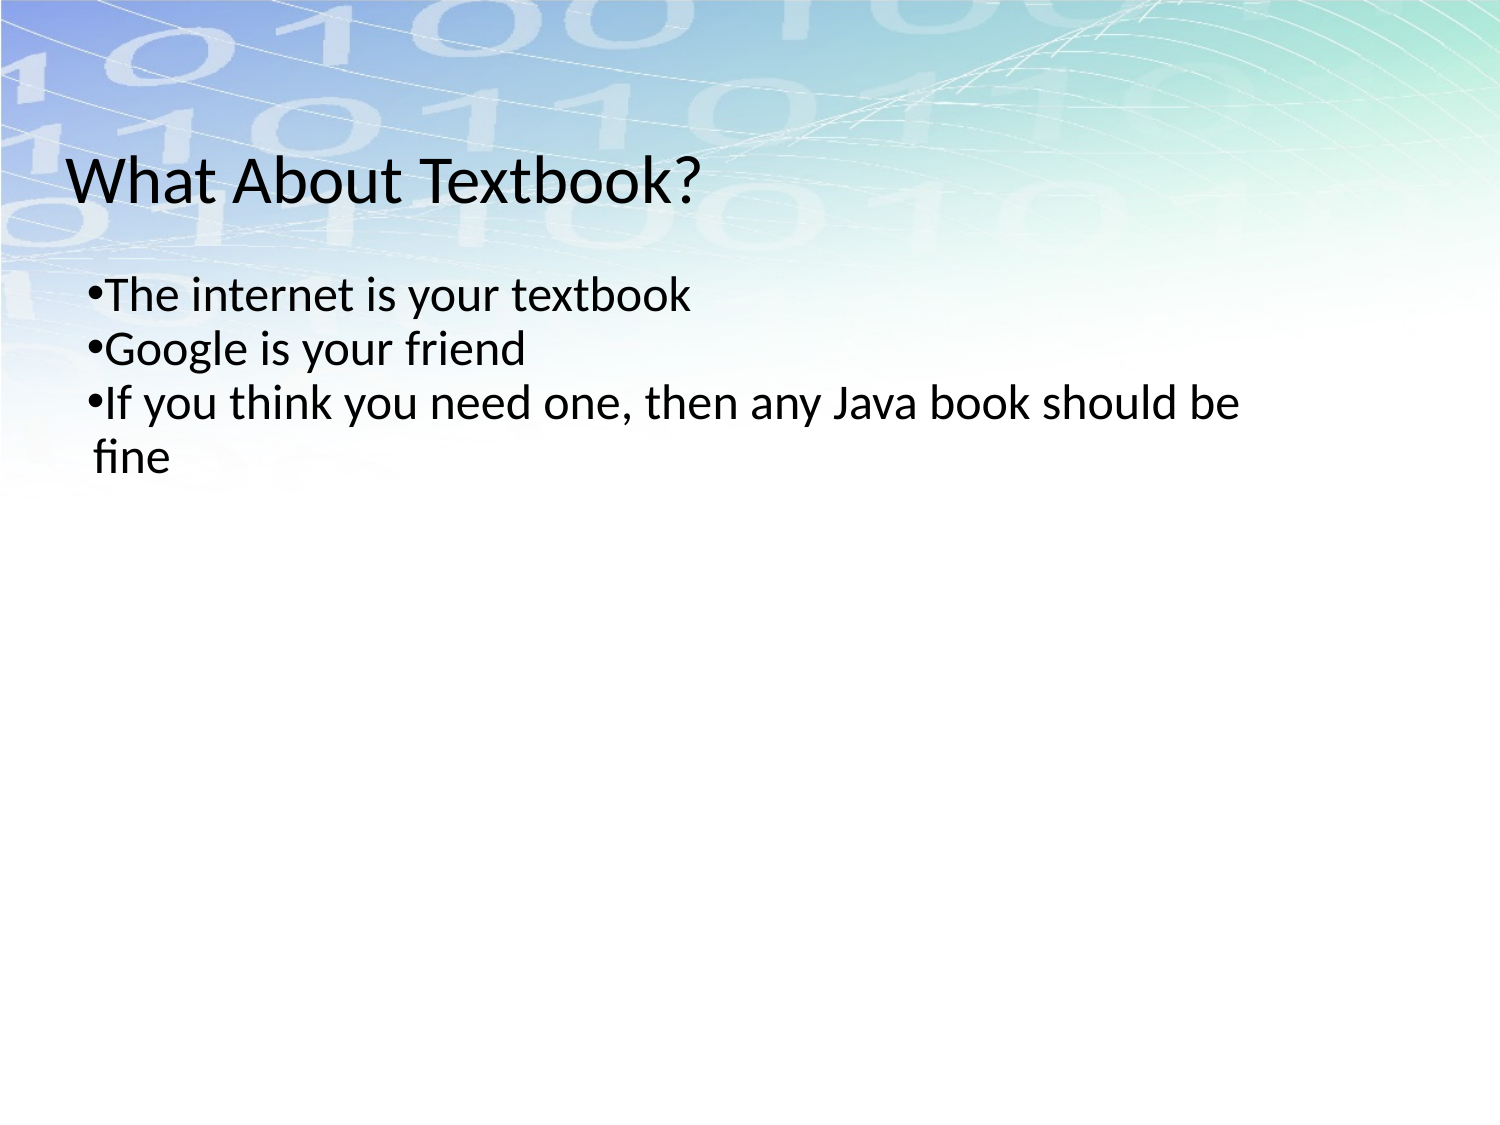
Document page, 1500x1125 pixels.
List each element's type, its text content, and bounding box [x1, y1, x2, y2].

list The internet is your textbook Google is your friend If you think you need one, then any Java book should be fine [50, 261, 1344, 975]
picture [0, 0, 1500, 1125]
title What About Textbook? [50, 87, 1400, 275]
